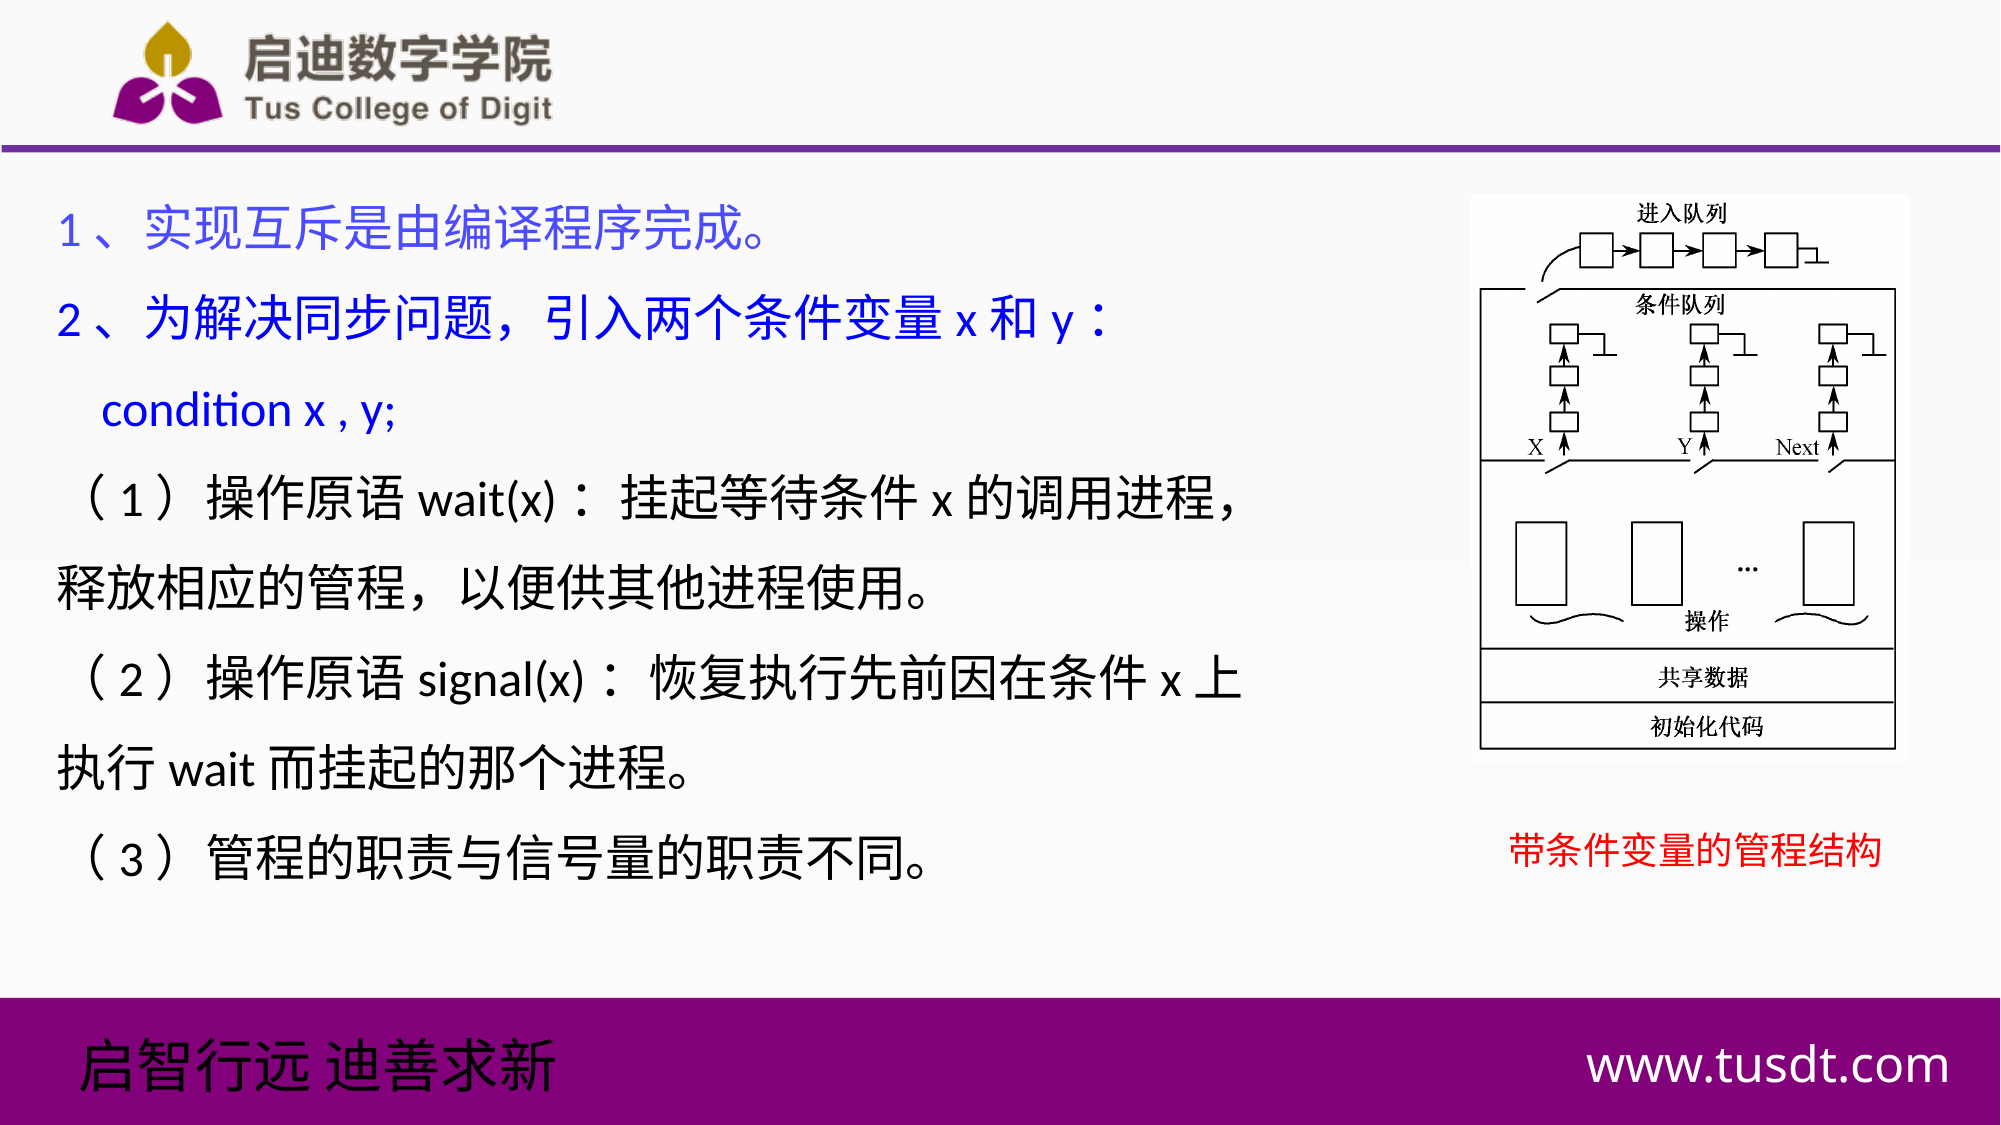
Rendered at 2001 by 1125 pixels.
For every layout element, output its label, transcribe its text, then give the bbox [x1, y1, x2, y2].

picture [106, 11, 562, 134]
picture [1470, 194, 1909, 762]
text_box 1、实现互斥是由编译程序完成。 2、为解决同步问题，引入两个条件变量x和y： condition x , y; （1）操作原语wait(x)：挂起等待条件x的调用进程，释放相应的管程，以便供其他进程使用。 （2）操作原语signal(x)：恢复执行先前因在条件x上执行wait而挂起的那个进程。 （3）管程的职责与信号量的职责不同。 [41, 159, 1305, 894]
text_box 带条件变量的管程结构 [1493, 820, 1907, 880]
